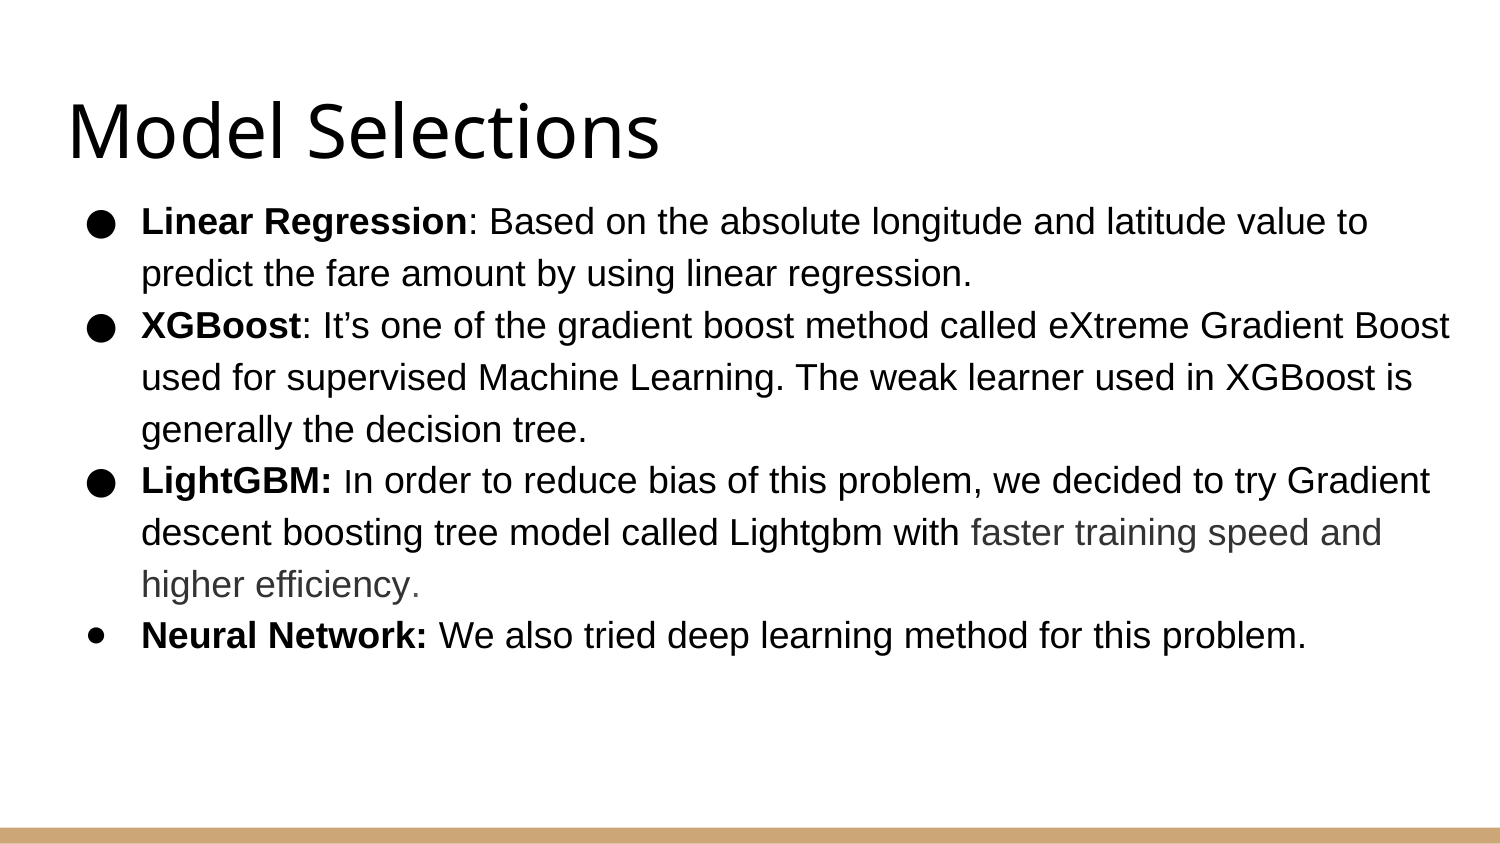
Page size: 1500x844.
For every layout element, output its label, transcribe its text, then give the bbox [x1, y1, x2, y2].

list Linear Regression: Based on the absolute longitude and latitude value to predict the fare amount by using linear regression. XGBoost: It’s one of the gradient boost method called eXtreme Gradient Boost used for supervised Machine Learning. The weak learner used in XGBoost is generally the decision tree. LightGBM: In order to reduce bias of this problem, we decided to try Gradient descent boosting tree model called Lightgbm with faster training speed and higher efficiency. Neural Network: We also tried deep learning method for this problem. [51, 175, 1482, 727]
title Model Selections [51, 51, 1449, 175]
